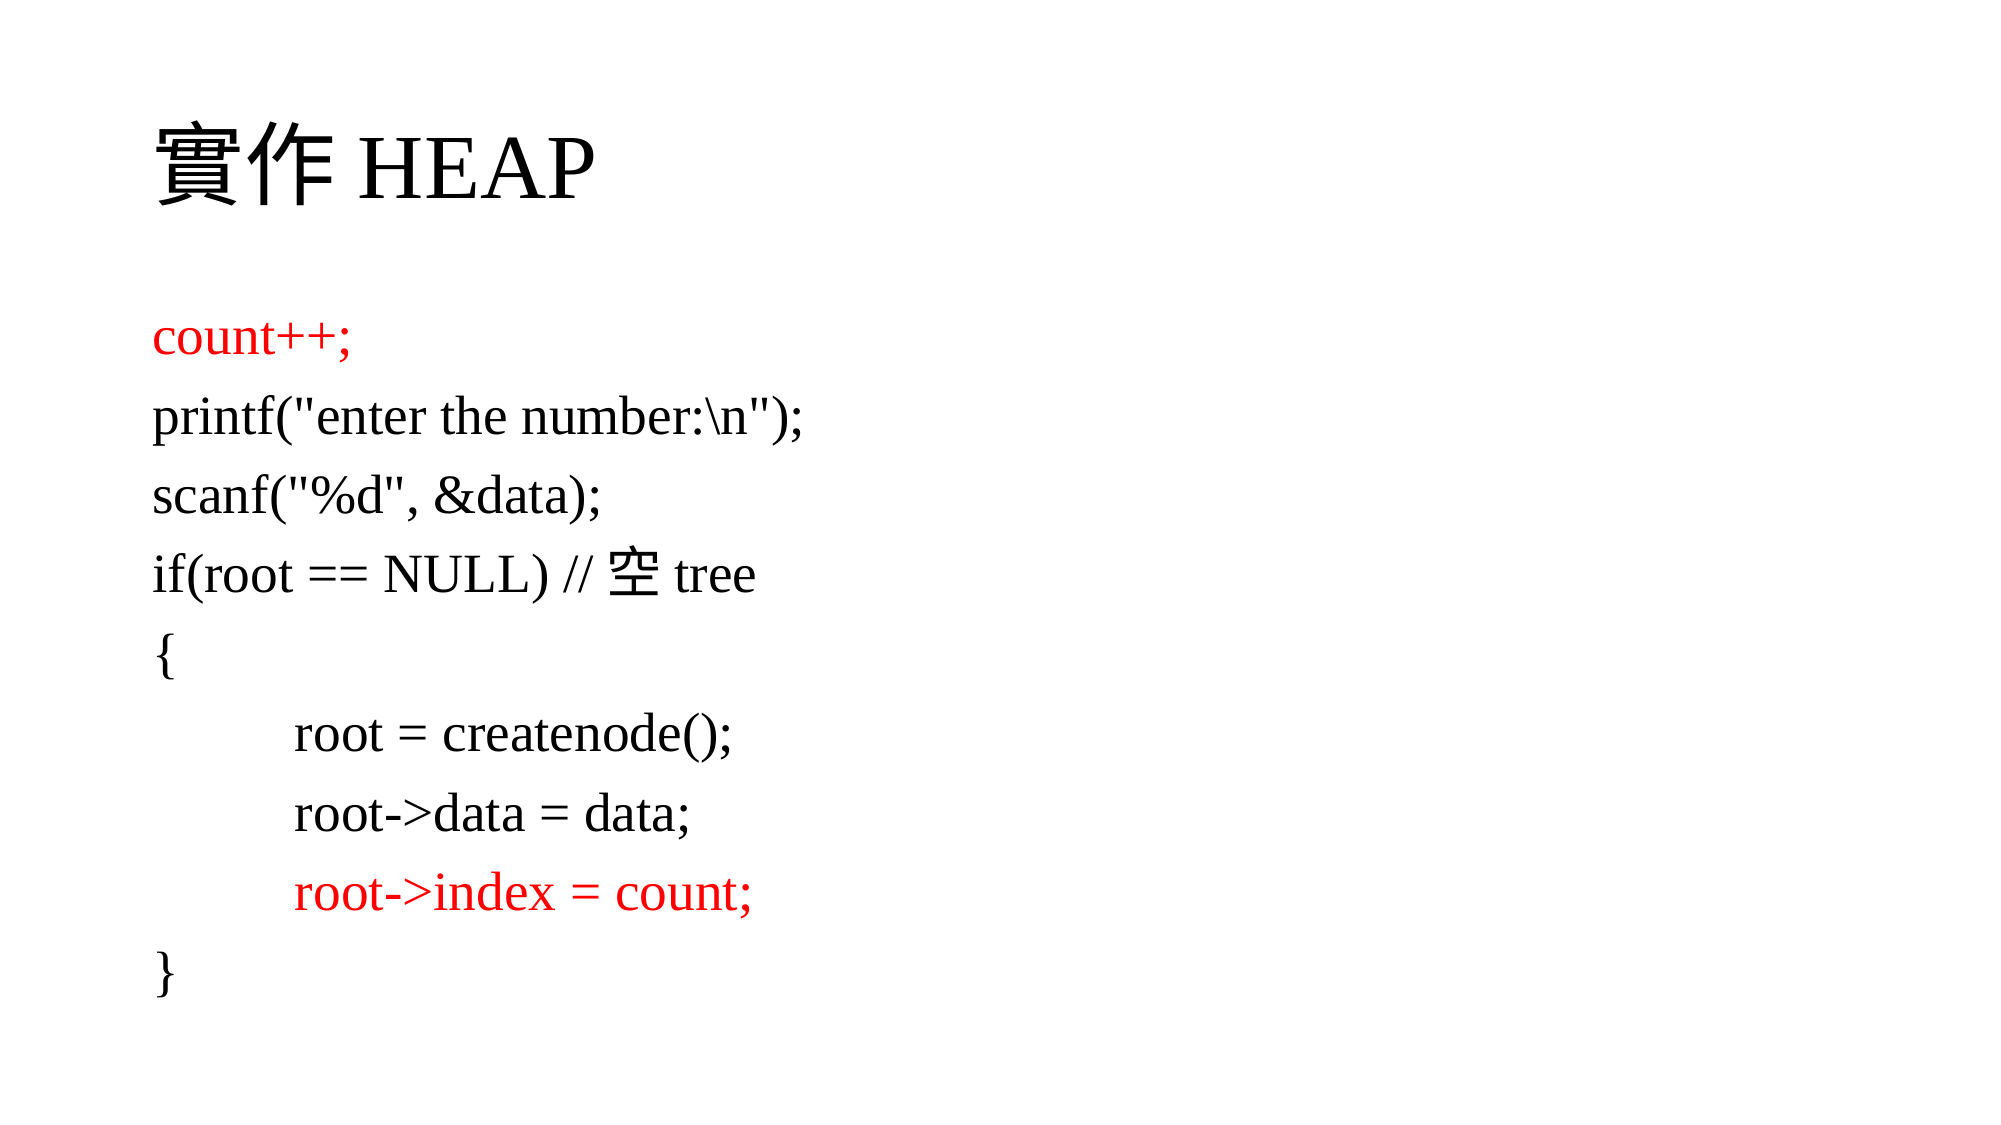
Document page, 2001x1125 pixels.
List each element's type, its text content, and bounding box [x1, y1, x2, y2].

list count++; printf("enter the number:\n"); scanf("%d", &data); if(root == NULL) //空tree { root = createnode(); root->data = data; root->index = count; } [137, 299, 1863, 1014]
title 實作HEAP [137, 59, 1863, 278]
